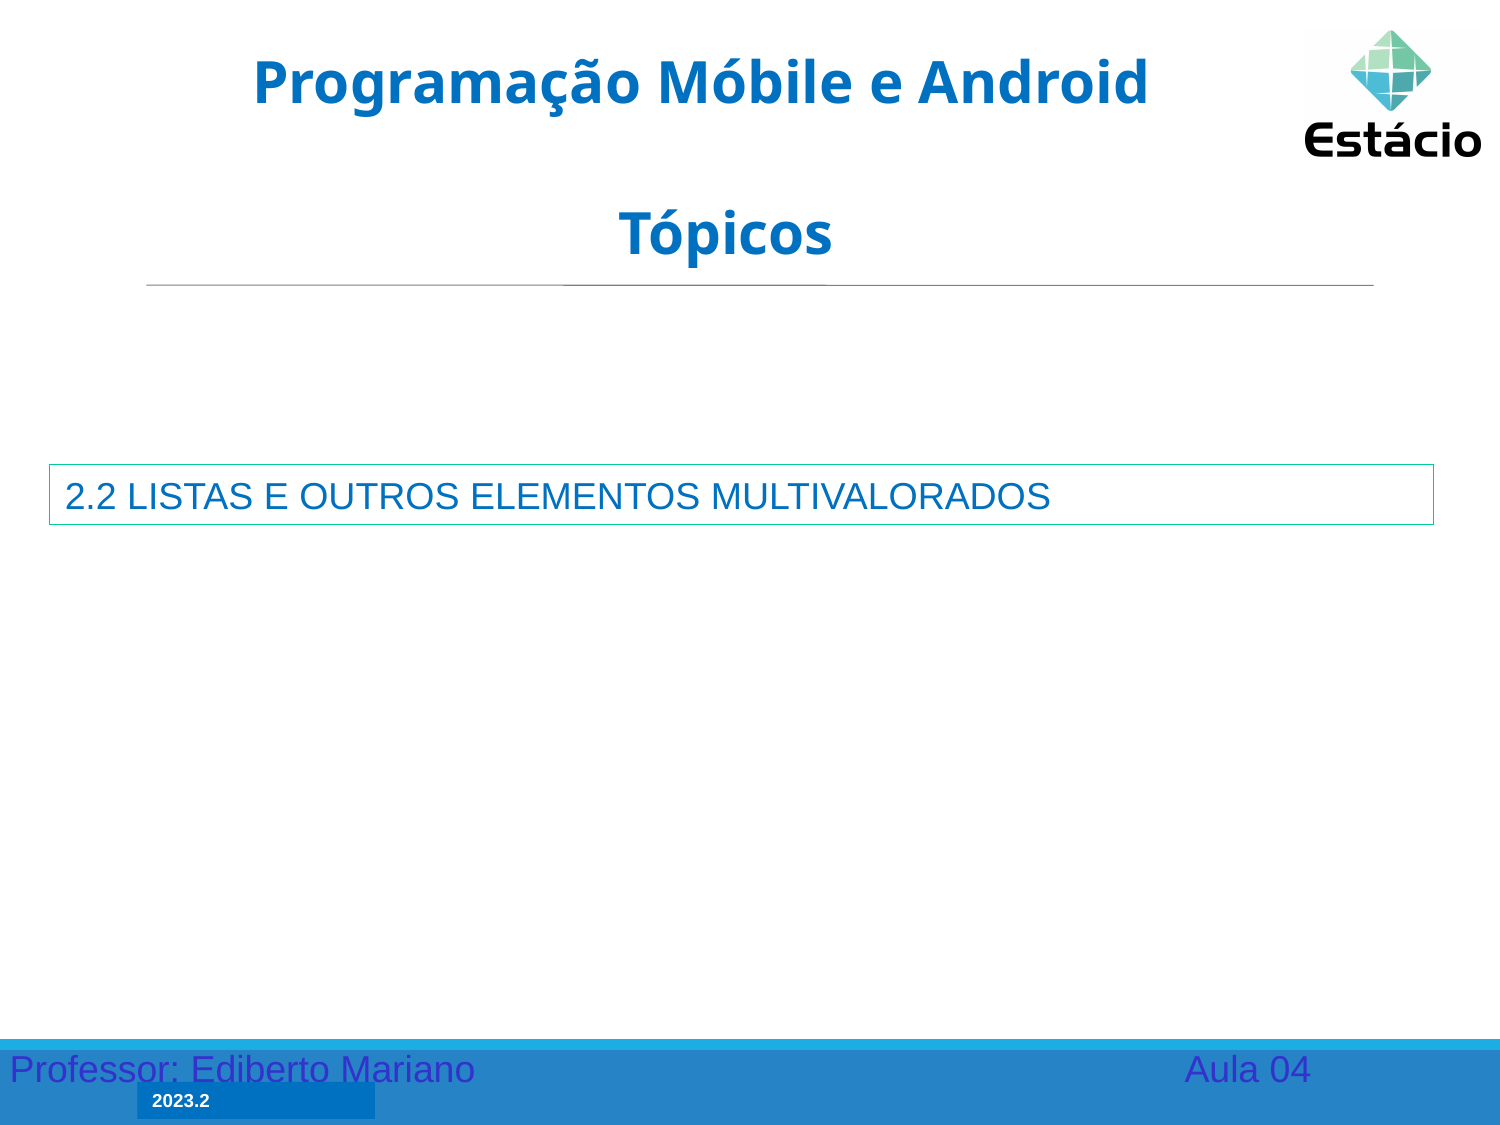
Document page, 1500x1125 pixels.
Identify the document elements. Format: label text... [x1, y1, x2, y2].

picture [1305, 29, 1481, 157]
text_box 2.2 LISTAS E OUTROS ELEMENTOS MULTIVALORADOS [49, 464, 1434, 525]
text_box Tópicos [603, 189, 849, 274]
text_box Programação Móbile e Android [237, 37, 1165, 123]
